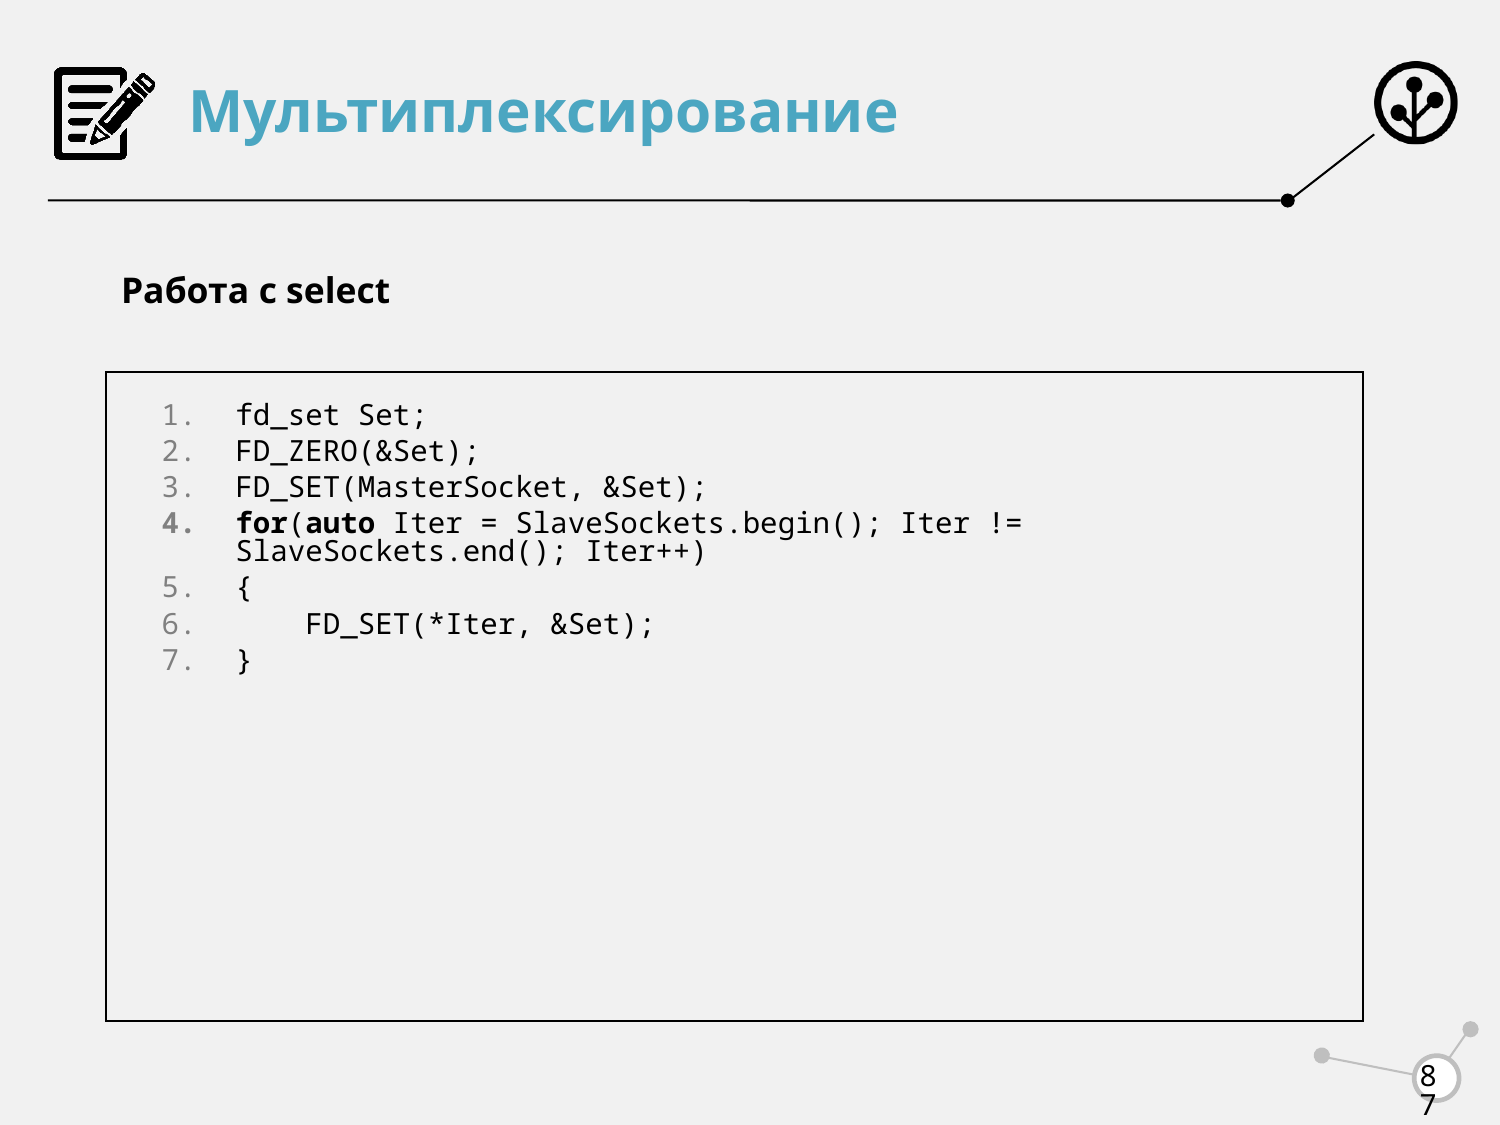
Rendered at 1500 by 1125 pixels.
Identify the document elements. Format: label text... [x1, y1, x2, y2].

picture [1363, 24, 1464, 185]
list Работа с select [106, 241, 1364, 343]
title Мультиплексирование [173, 42, 1281, 185]
slide_number 87 [1404, 1047, 1468, 1108]
list fd_set Set; FD_ZERO(&Set); FD_SET(MasterSocket, &Set); for(auto Iter = SlaveSockets.begin(); Iter != SlaveSockets.end(); Iter++) { FD_SET(*Iter, &Set); } [146, 395, 1339, 1000]
